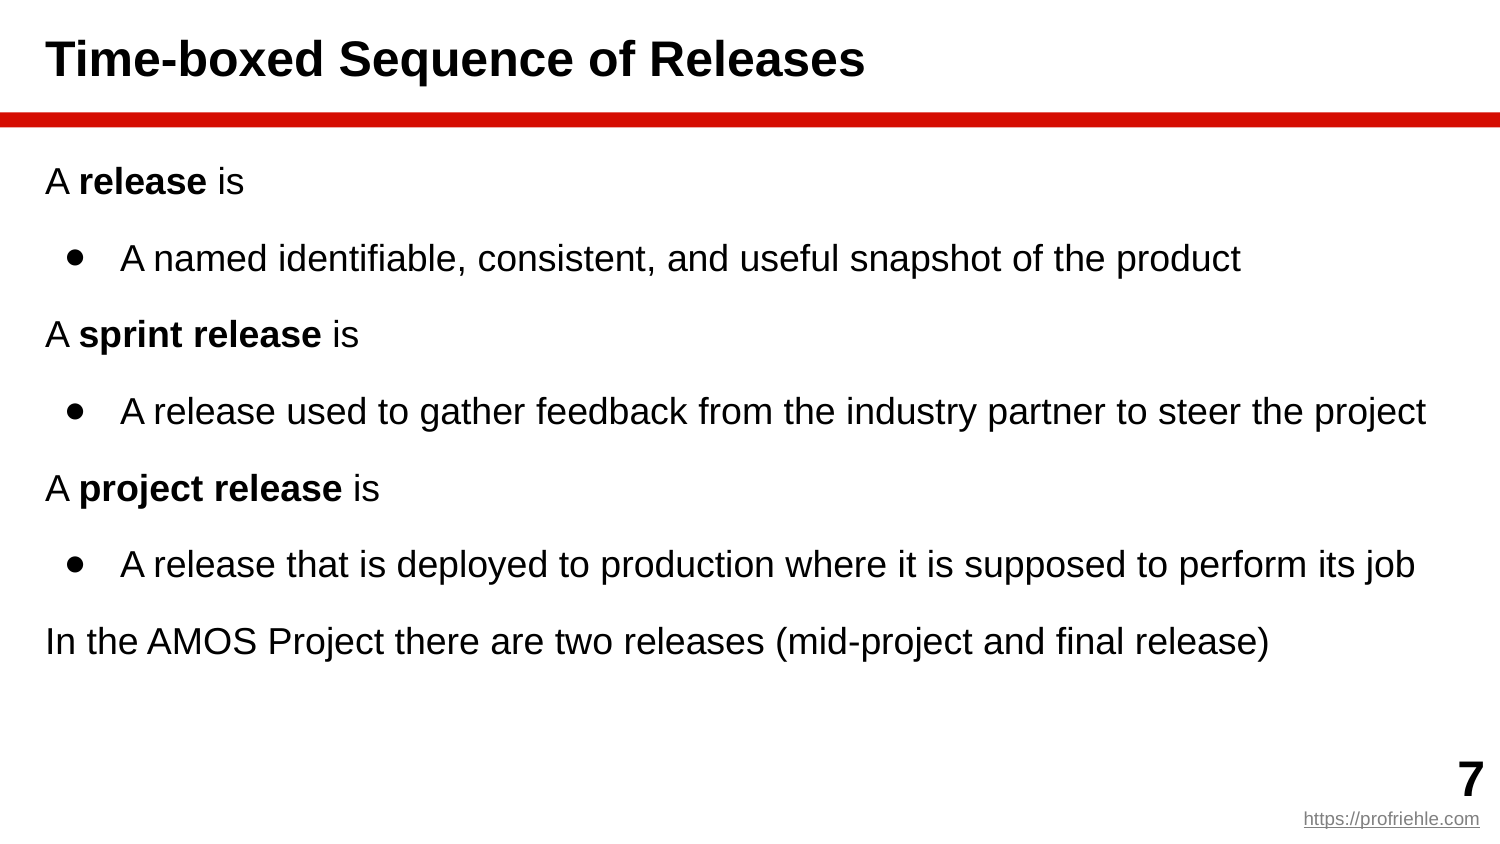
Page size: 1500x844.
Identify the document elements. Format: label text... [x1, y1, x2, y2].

list A release is A named identifiable, consistent, and useful snapshot of the product A sprint release is A release used to gather feedback from the industry partner to steer the project A project release is A release that is deployed to production where it is supposed to perform its job In the AMOS Project there are two releases (mid-project and final release) [45, 150, 1455, 825]
title Time-boxed Sequence of Releases [0, 0, 1500, 113]
slide_number ‹#› https://profriehle.com [1200, 724, 1500, 844]
